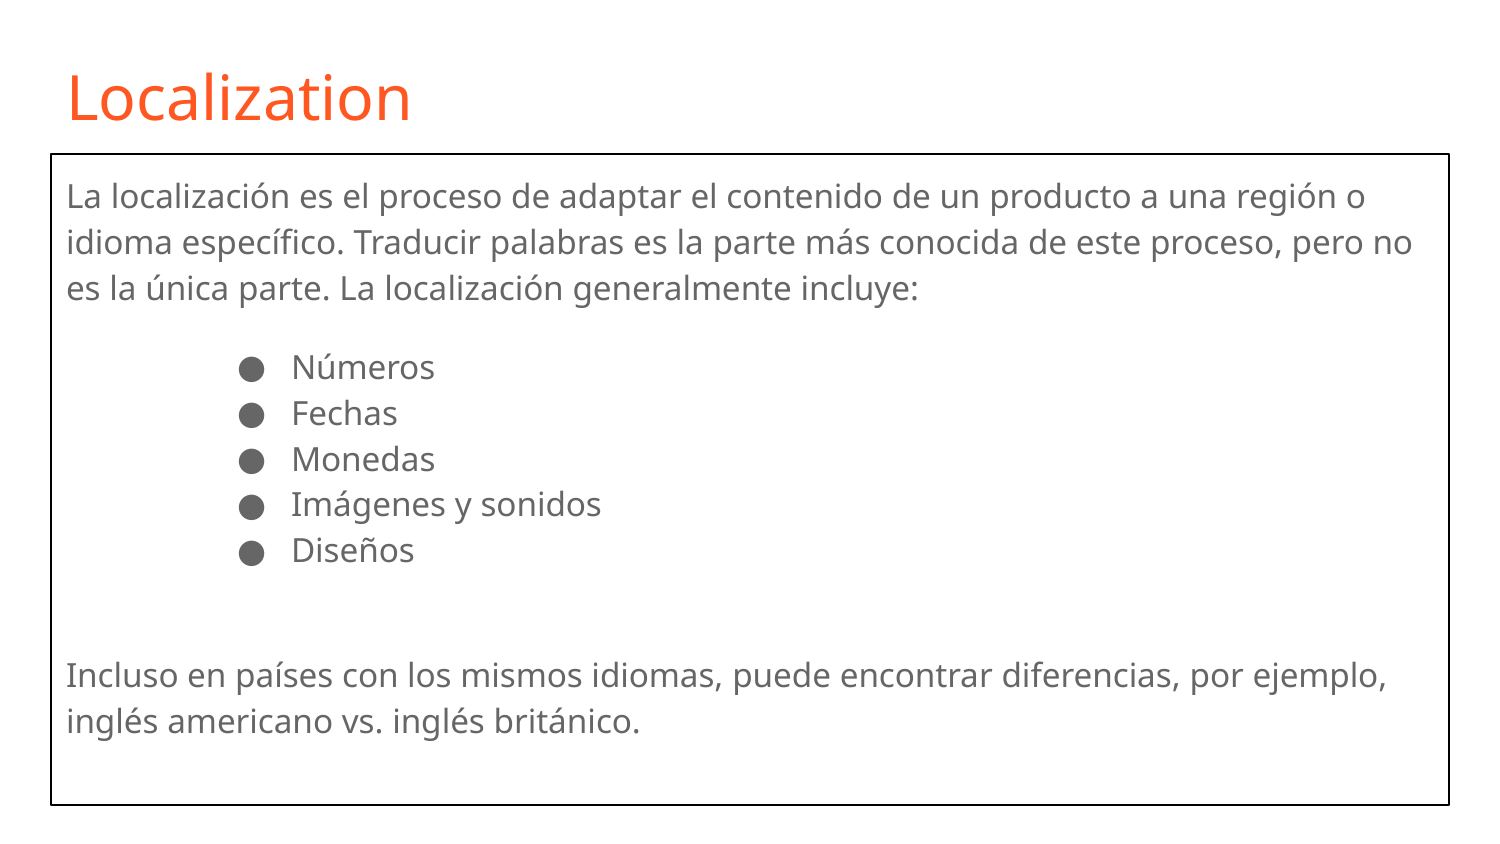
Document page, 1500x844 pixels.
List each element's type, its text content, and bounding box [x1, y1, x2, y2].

list La localización es el proceso de adaptar el contenido de un producto a una región o idioma específico. Traducir palabras es la parte más conocida de este proceso, pero no es la única parte. La localización generalmente incluye: Números Fechas Monedas Imágenes y sonidos Diseños Incluso en países con los mismos idiomas, puede encontrar diferencias, por ejemplo, inglés americano vs. inglés británico. [51, 153, 1449, 805]
title Localization [51, 42, 1449, 153]
